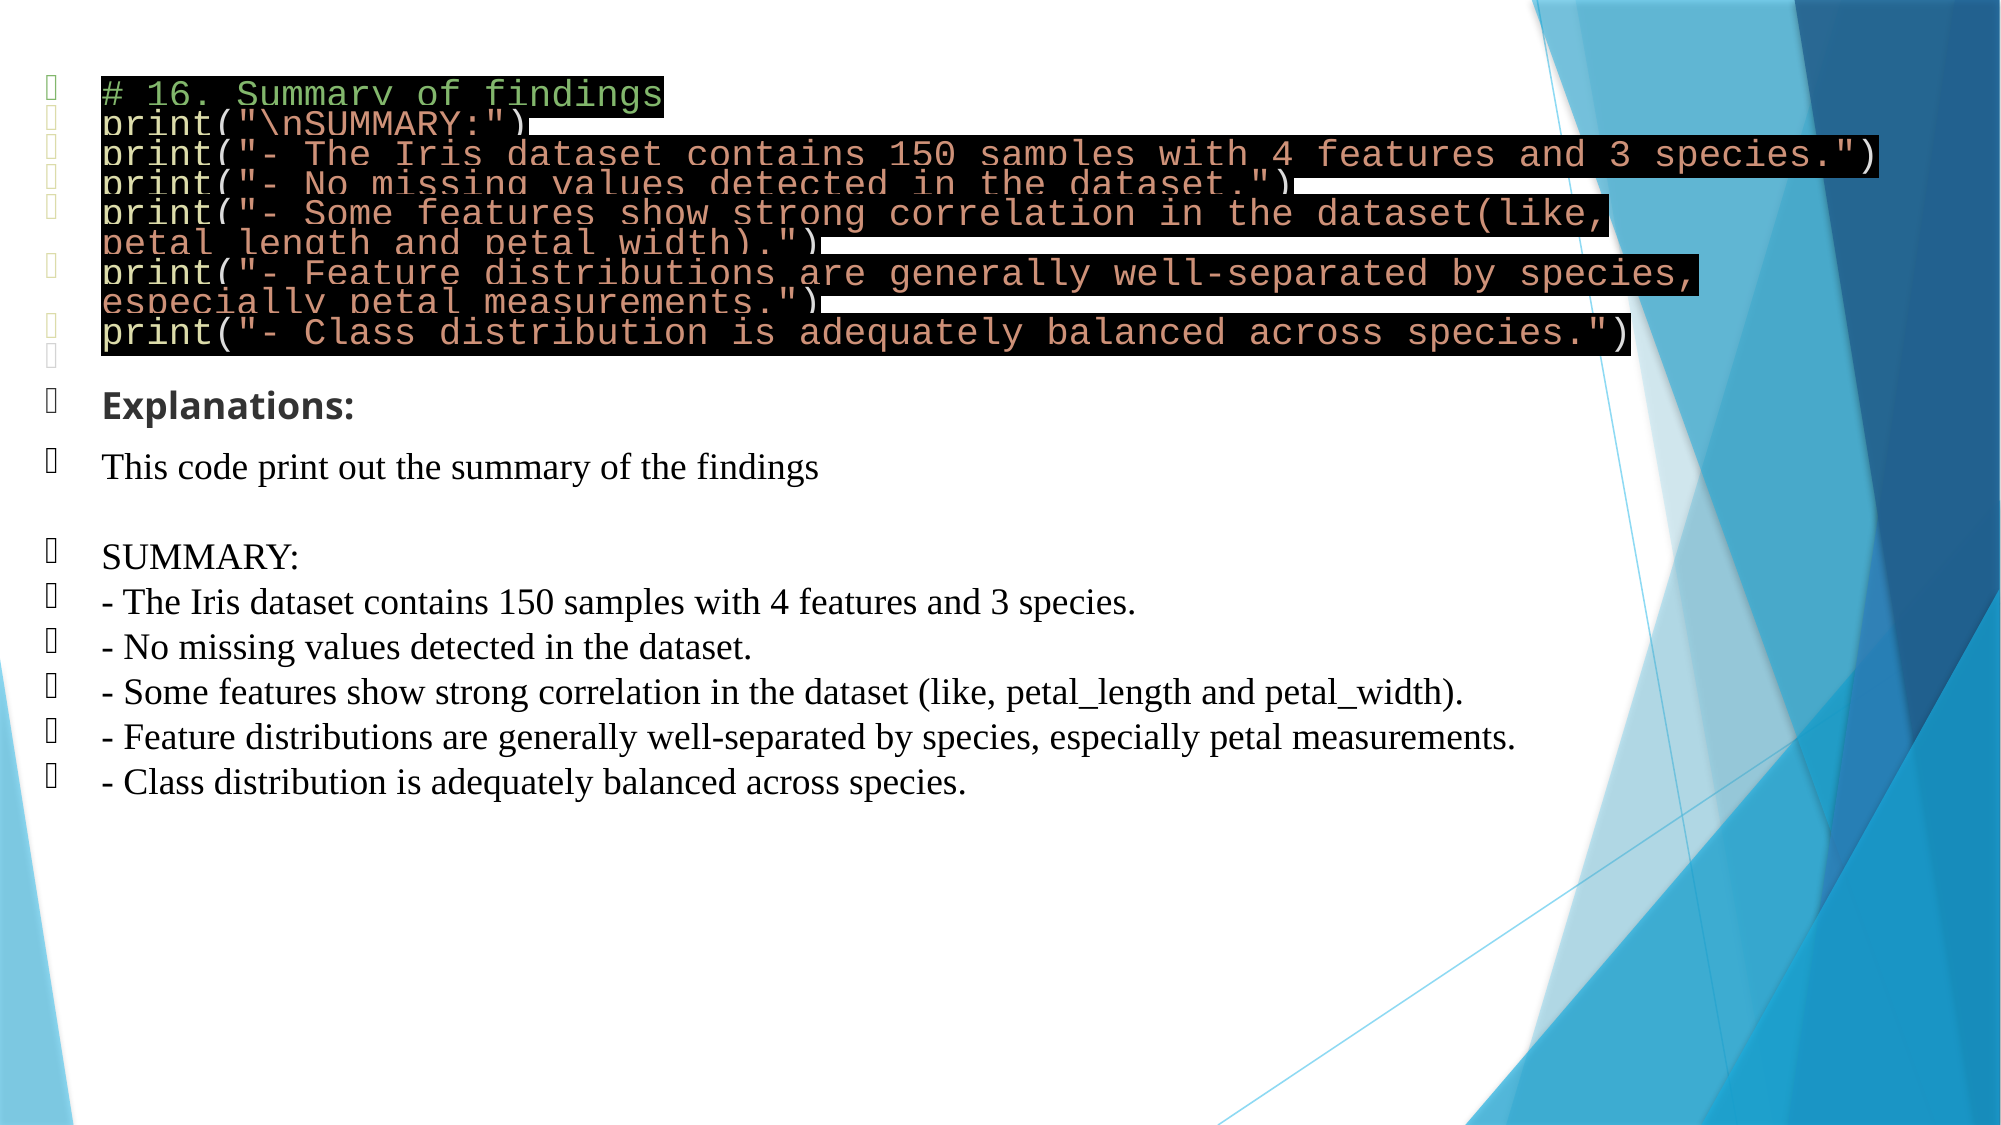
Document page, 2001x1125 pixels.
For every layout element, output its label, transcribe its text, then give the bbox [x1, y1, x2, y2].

text_box # 16. Summary of findings print("\nSUMMARY:") print("- The Iris dataset contains 150 samples with 4 features and 3 species.") print("- No missing values detected in the dataset.") print("- Some features show strong correlation in the dataset(like, petal_length and petal_width).") print("- Feature distributions are generally well-separated by species, especially petal measurements.") print("- Class distribution is adequately balanced across species.") Explanations: This code print out the summary of the findings SUMMARY: - The Iris dataset contains 150 samples with 4 features and 3 species. - No missing values detected in the dataset. - Some features show strong correlation in the dataset (like, petal_length and petal_width). - Feature distributions are generally well-separated by species, especially petal measurements. - Class distribution is adequately balanced across species. [30, 77, 1898, 810]
